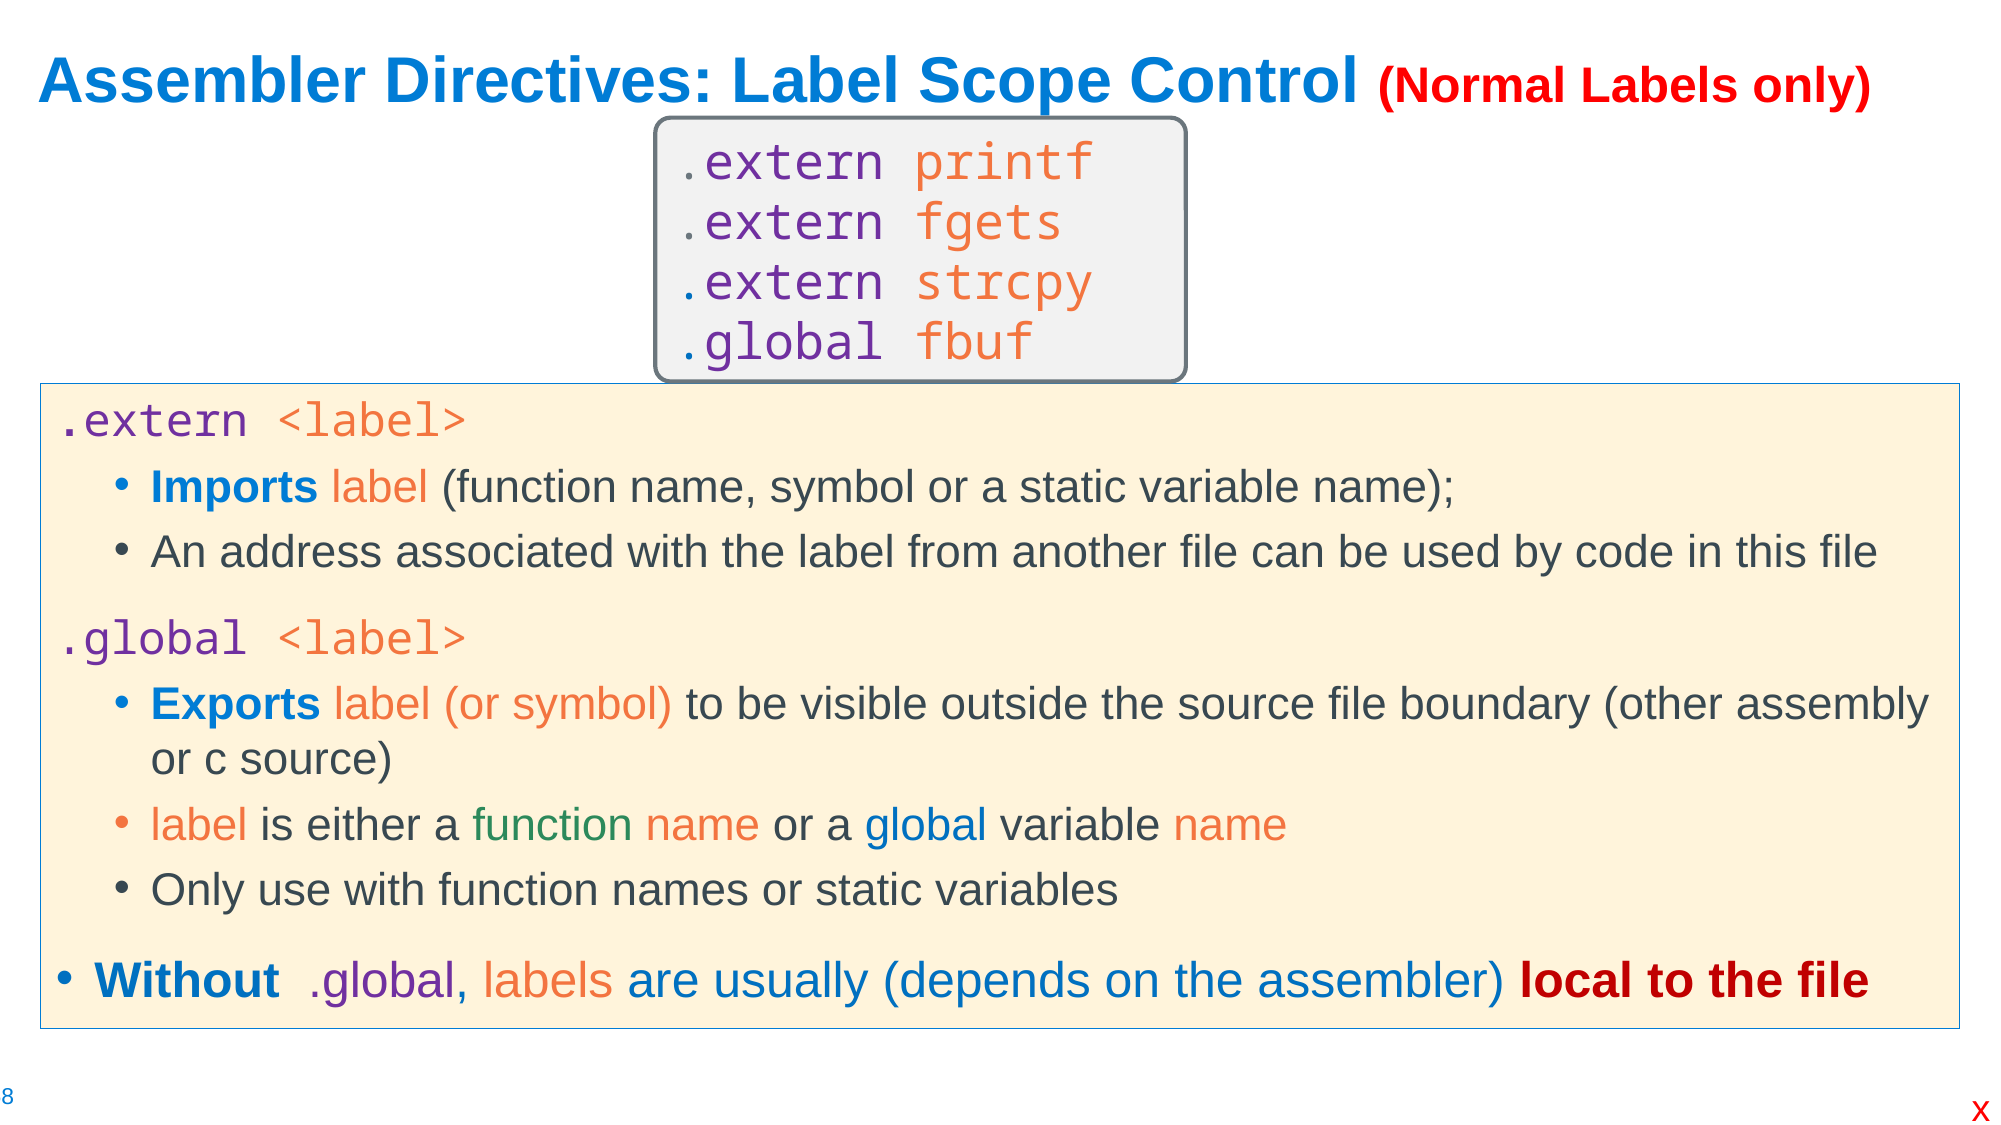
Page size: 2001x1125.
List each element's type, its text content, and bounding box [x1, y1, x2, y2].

title Assembler Directives: Label Scope Control (Normal Labels only) [22, 48, 1957, 123]
text_box .extern printf .extern fgets .extern strcpy .global fbuf [655, 117, 1186, 382]
text_box x [1956, 1076, 2000, 1125]
list .extern <label> Imports label (function name, symbol or a static variable name); An address associated with the label from another file can be used by code in this file .global <label> Exports label (or symbol) to be visible outside the source file boundary (other assembly or c source) label is either a function name or a global variable name Only use with function names or static variables Without .global, labels are usually (depends on the assembler) local to the file [40, 383, 1960, 1029]
